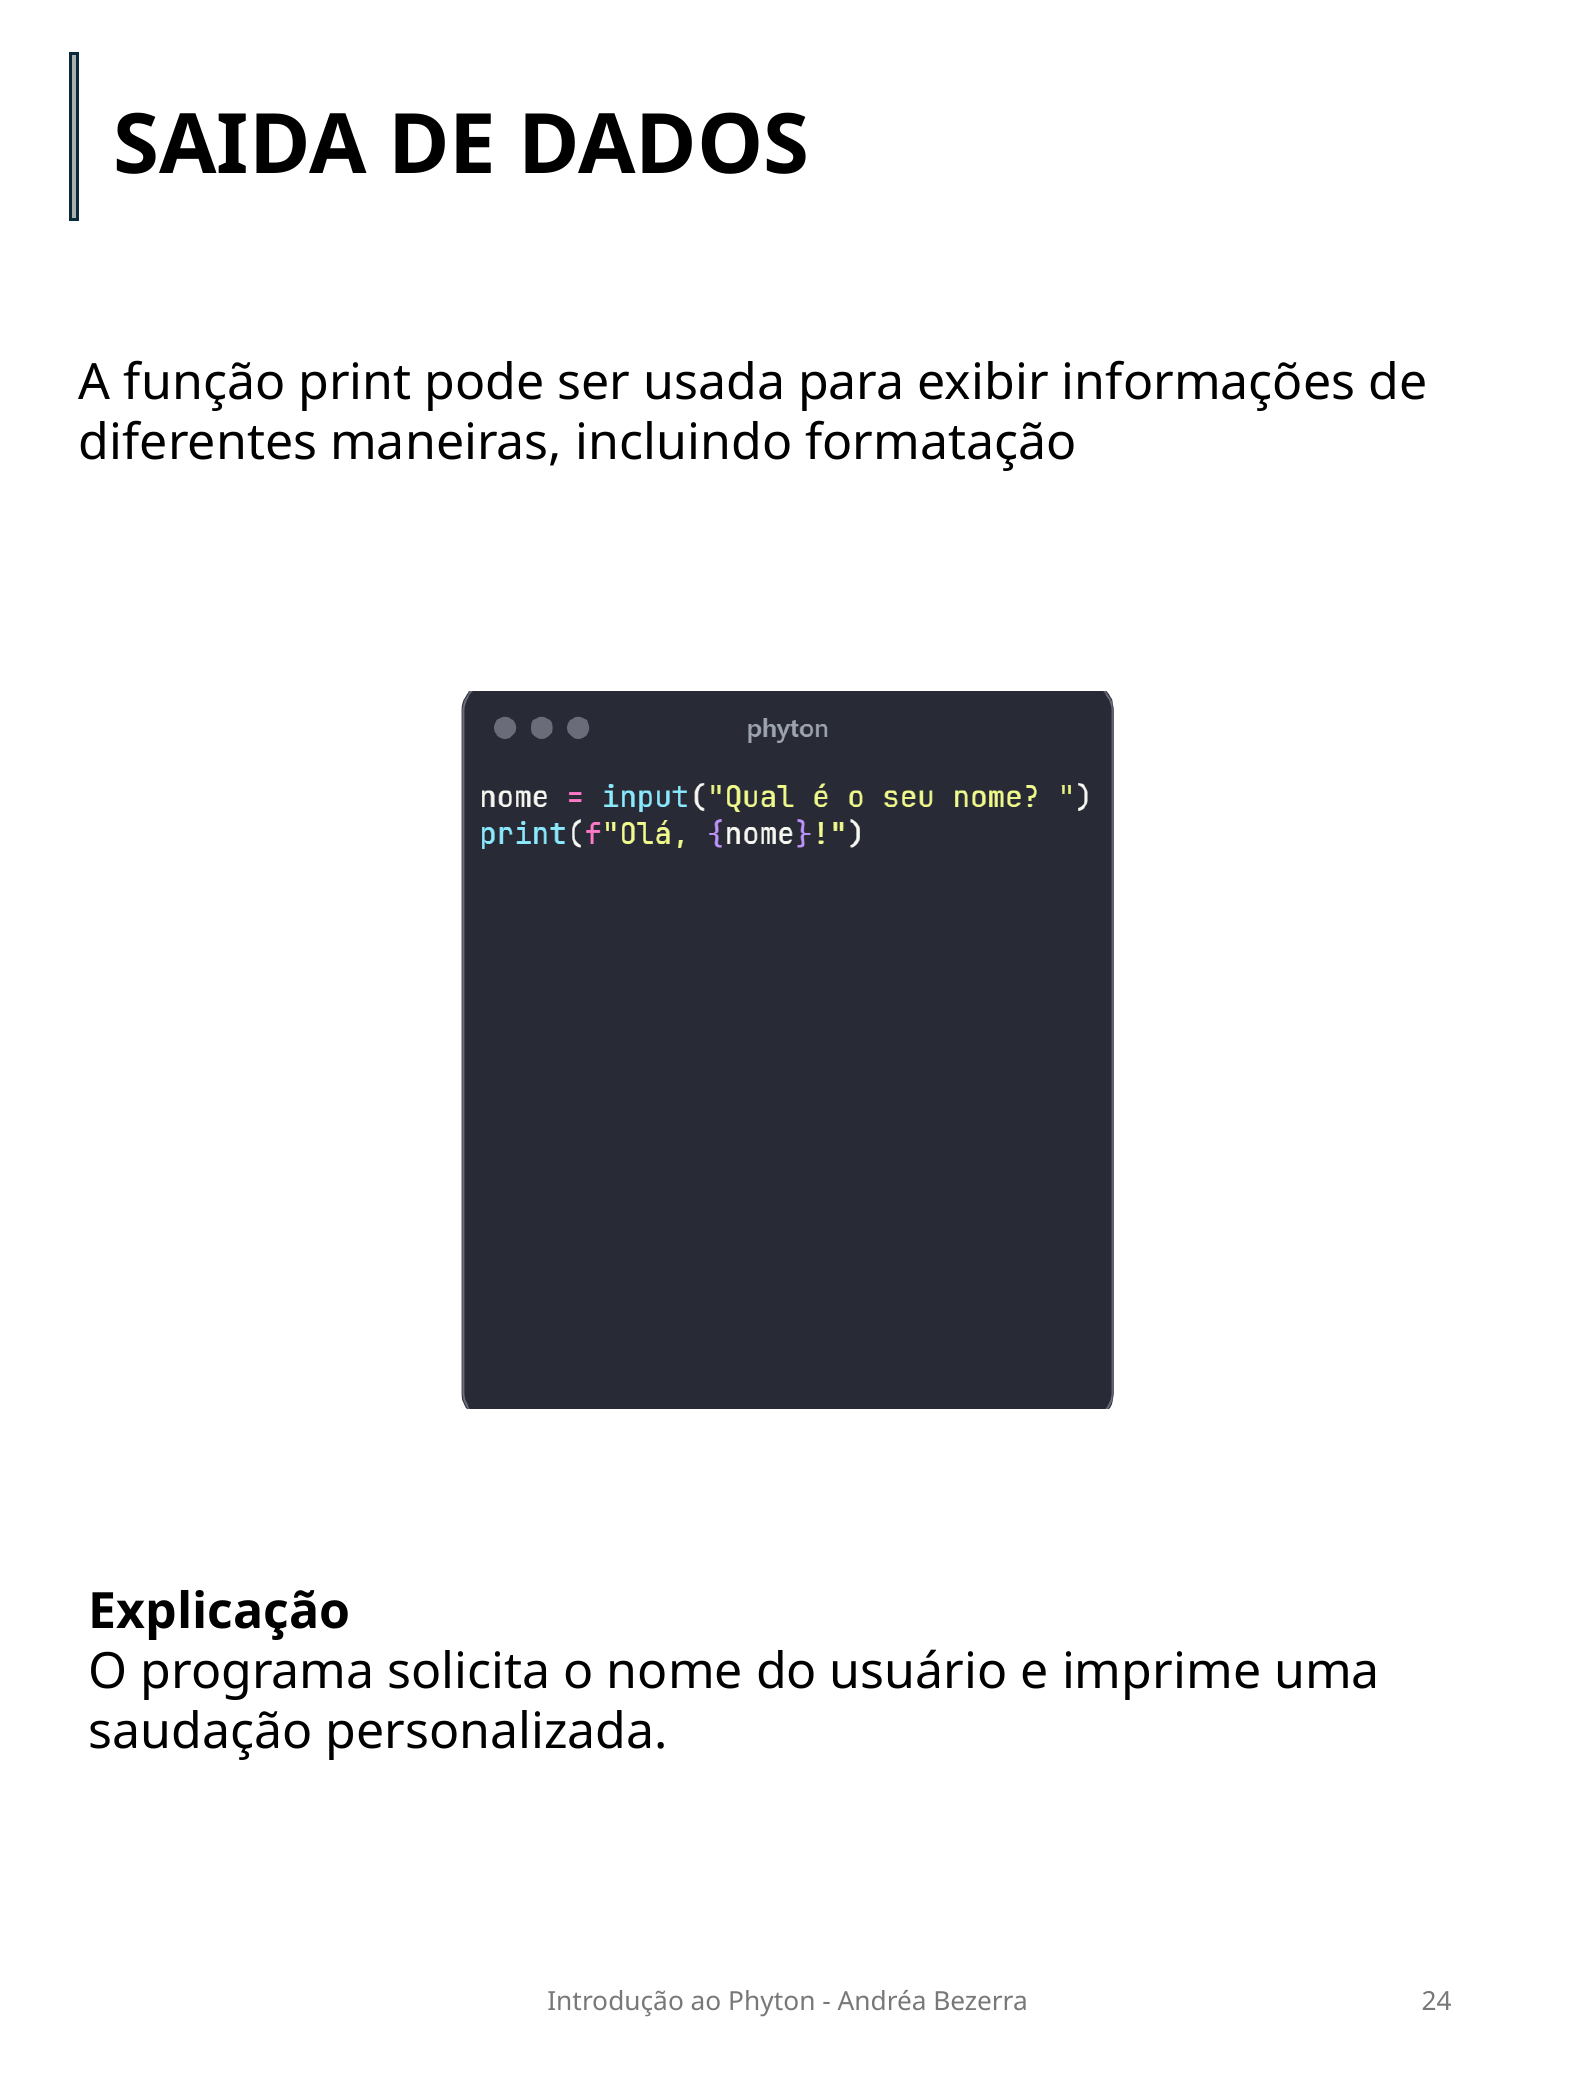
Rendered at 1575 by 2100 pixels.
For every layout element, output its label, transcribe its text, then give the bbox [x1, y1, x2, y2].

text_box A função print pode ser usada para exibir informações de diferentes maneiras, incluindo formatação [64, 341, 1487, 477]
text_box SAIDA DE DADOS [98, 83, 1295, 198]
text_box Explicação O programa solicita o nome do usuário e imprime uma saudação personalizada. [73, 1571, 1500, 1766]
slide_number 24 [1112, 1946, 1467, 2059]
text_box [69, 52, 79, 221]
footer Introdução ao Phyton - Andréa Bezerra [521, 1946, 1054, 2059]
picture [0, 691, 1575, 1409]
